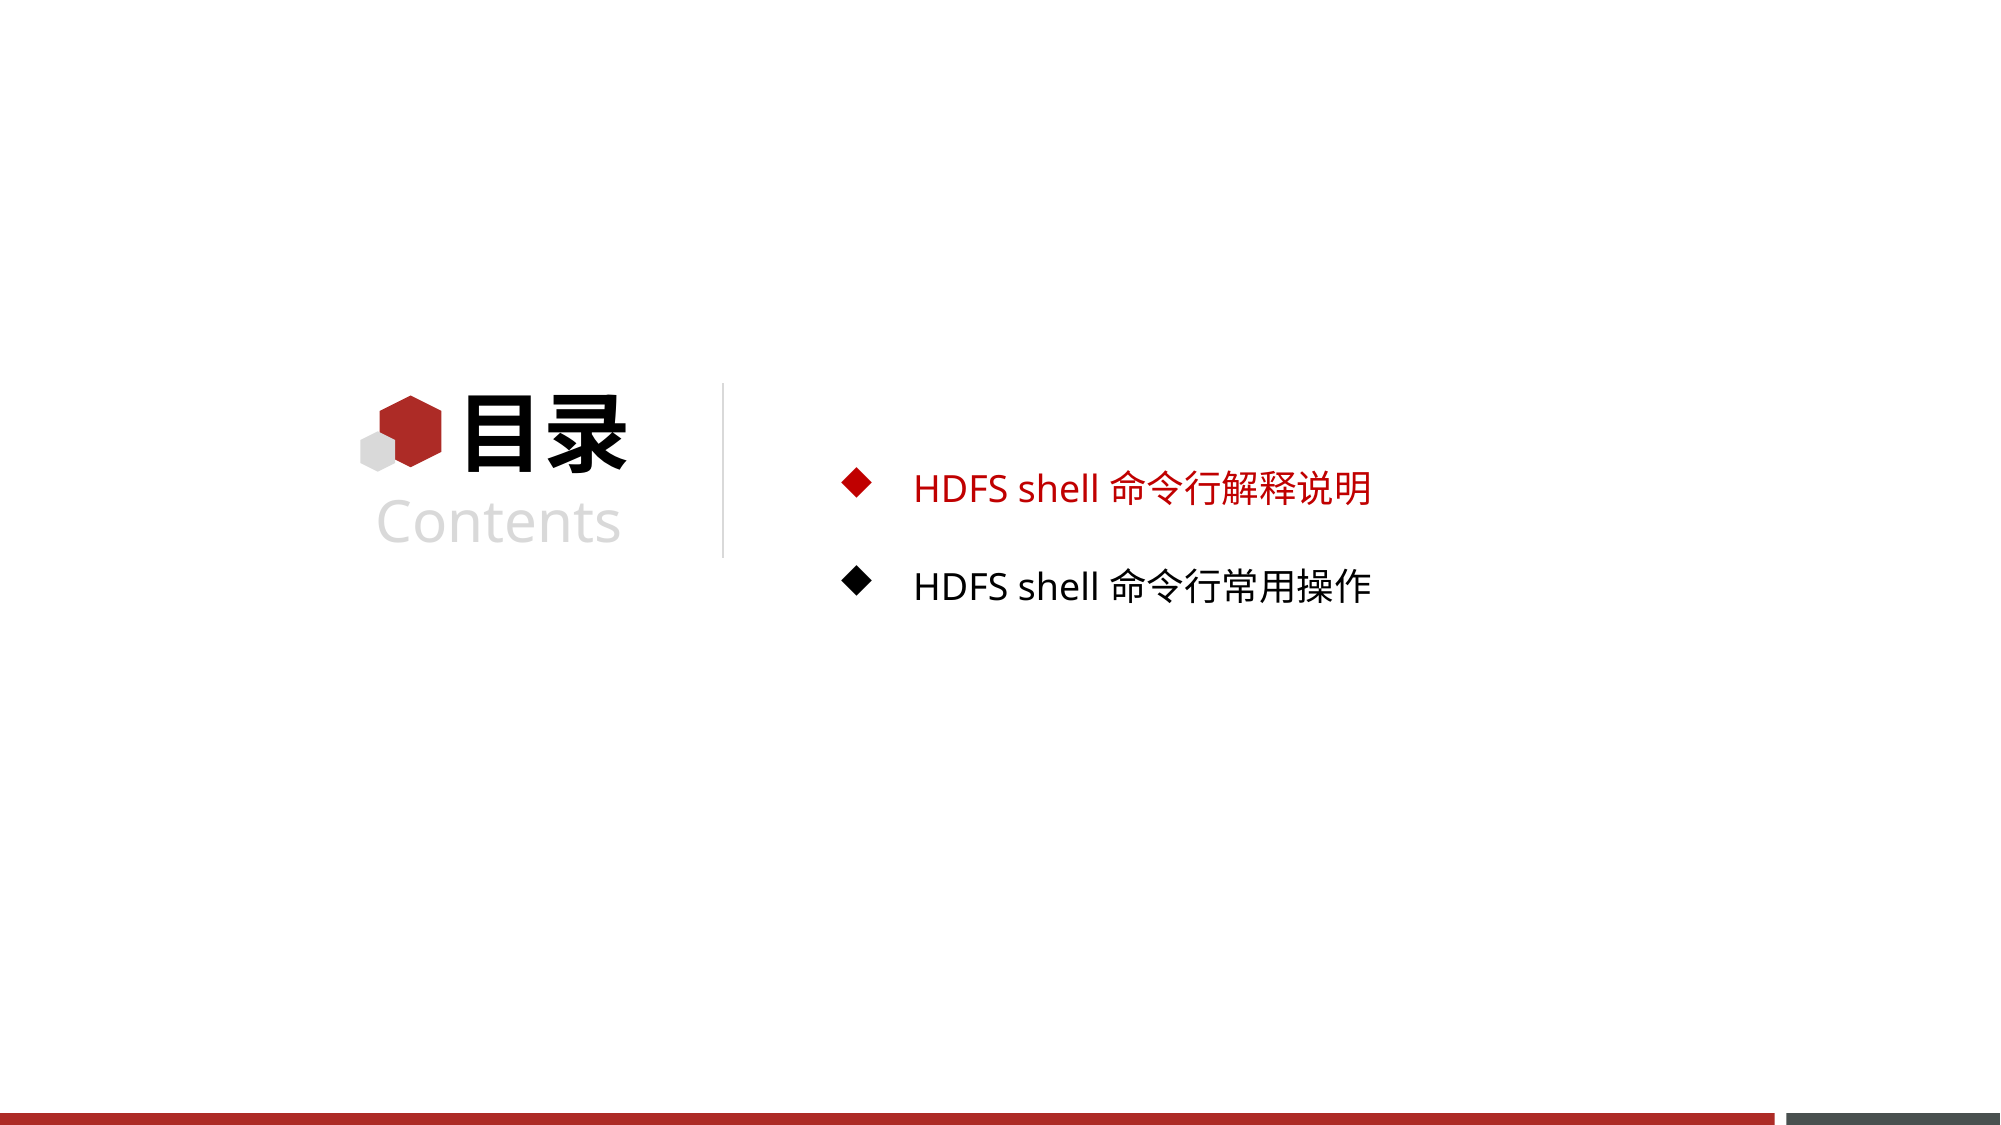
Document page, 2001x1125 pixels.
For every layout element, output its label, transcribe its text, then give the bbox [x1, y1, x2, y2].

list HDFS shell命令行解释说明 HDFS shell命令行常用操作 [823, 165, 1804, 864]
